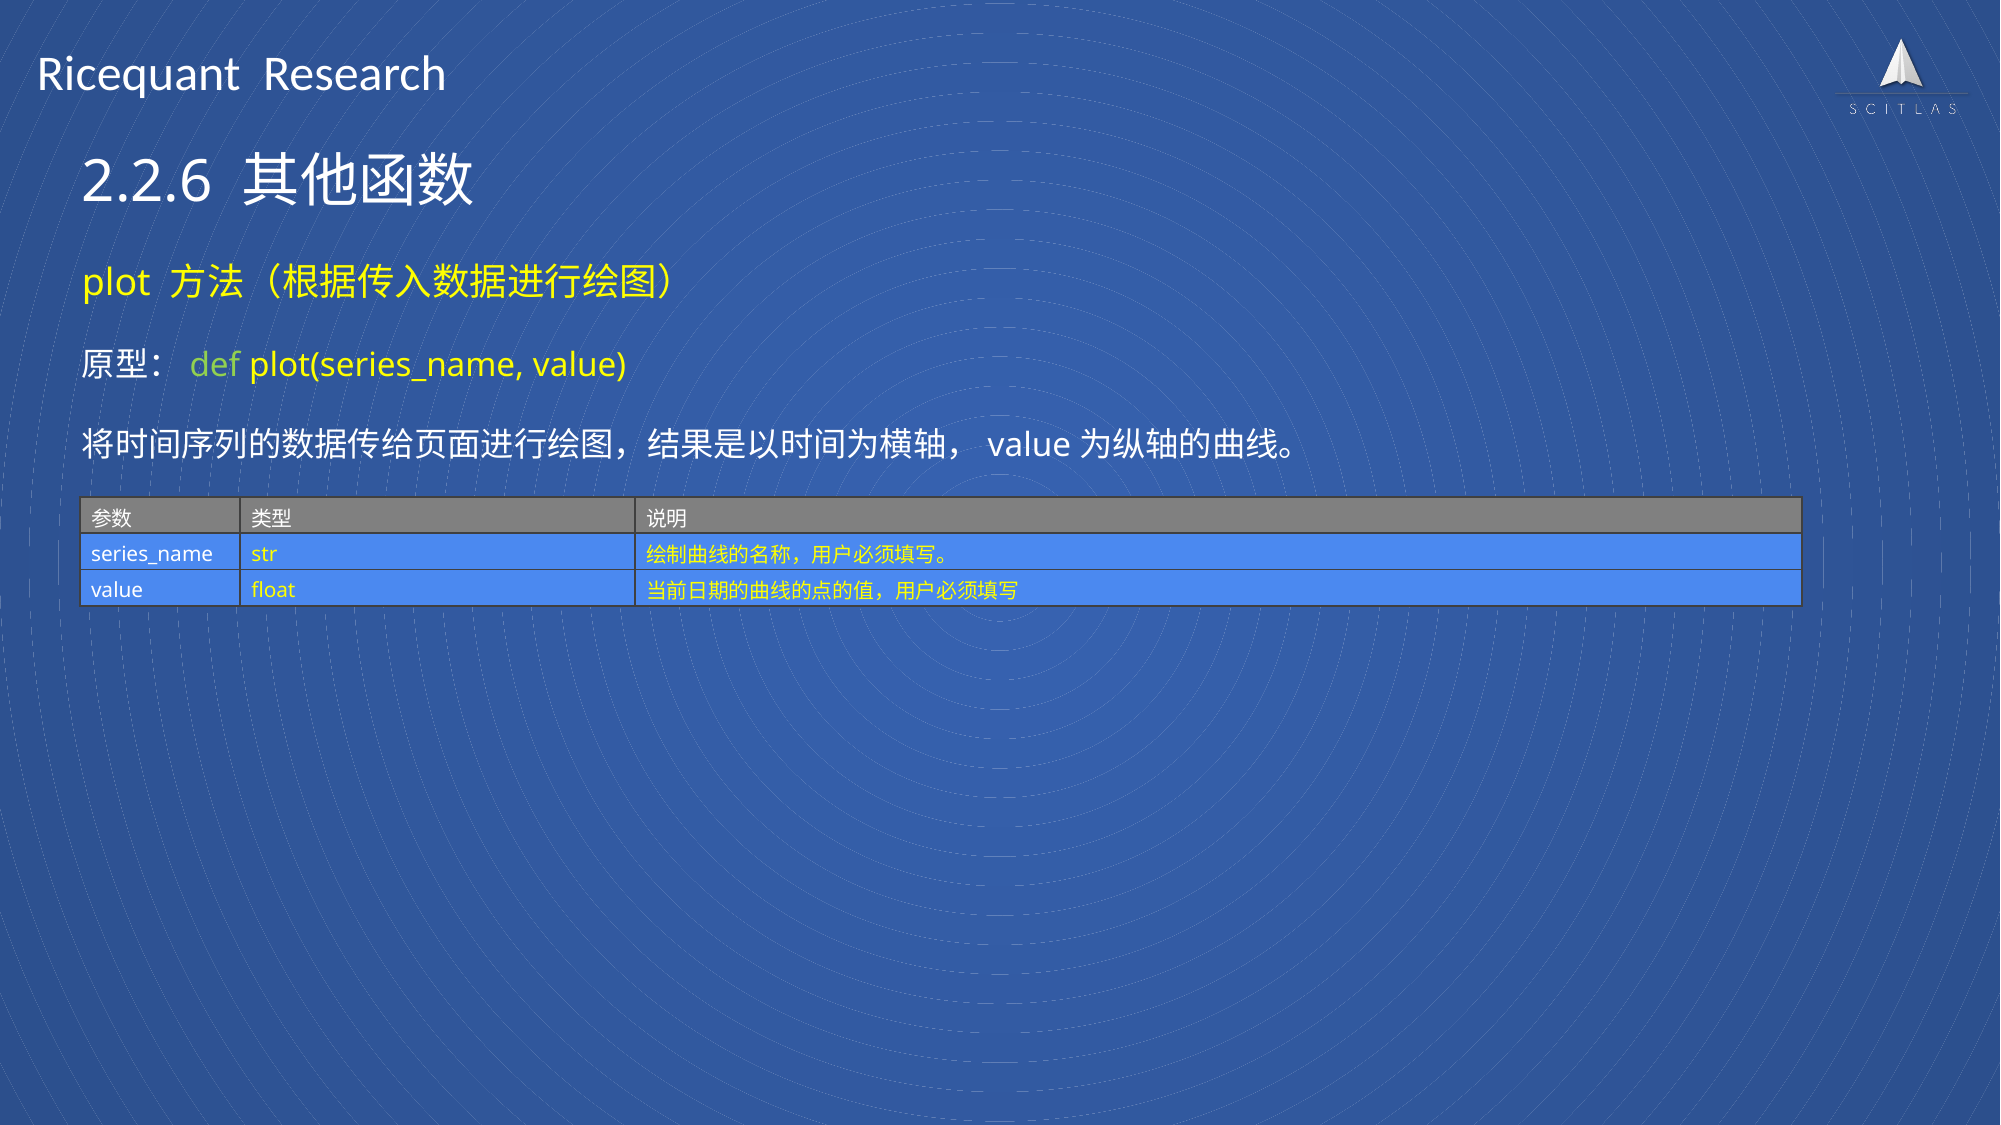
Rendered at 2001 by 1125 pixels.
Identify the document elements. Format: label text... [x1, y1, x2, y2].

table_cell series_name [81, 534, 239, 569]
table_header 说明 [636, 498, 1801, 532]
table_header 类型 [241, 498, 634, 532]
table_header 参数 [81, 498, 239, 532]
picture [1802, 0, 2000, 142]
text_box 2.2.6 其他函数 plot 方法（根据传入数据进行绘图） 原型：def plot(series_name, value) 将时间序列的数据传给页面进行绘图，结果是以时间为横轴，value为纵轴的曲线。 [67, 135, 1833, 795]
table_cell str [241, 534, 634, 569]
table_cell float [241, 570, 634, 605]
text_box [0, 0, 2000, 1125]
table_cell value [81, 570, 239, 605]
table_cell 当前日期的曲线的点的值，用户必须填写 [636, 570, 1801, 605]
text_box Ricequant Research [22, 32, 778, 108]
table_cell 绘制曲线的名称，用户必须填写。 [636, 534, 1801, 569]
